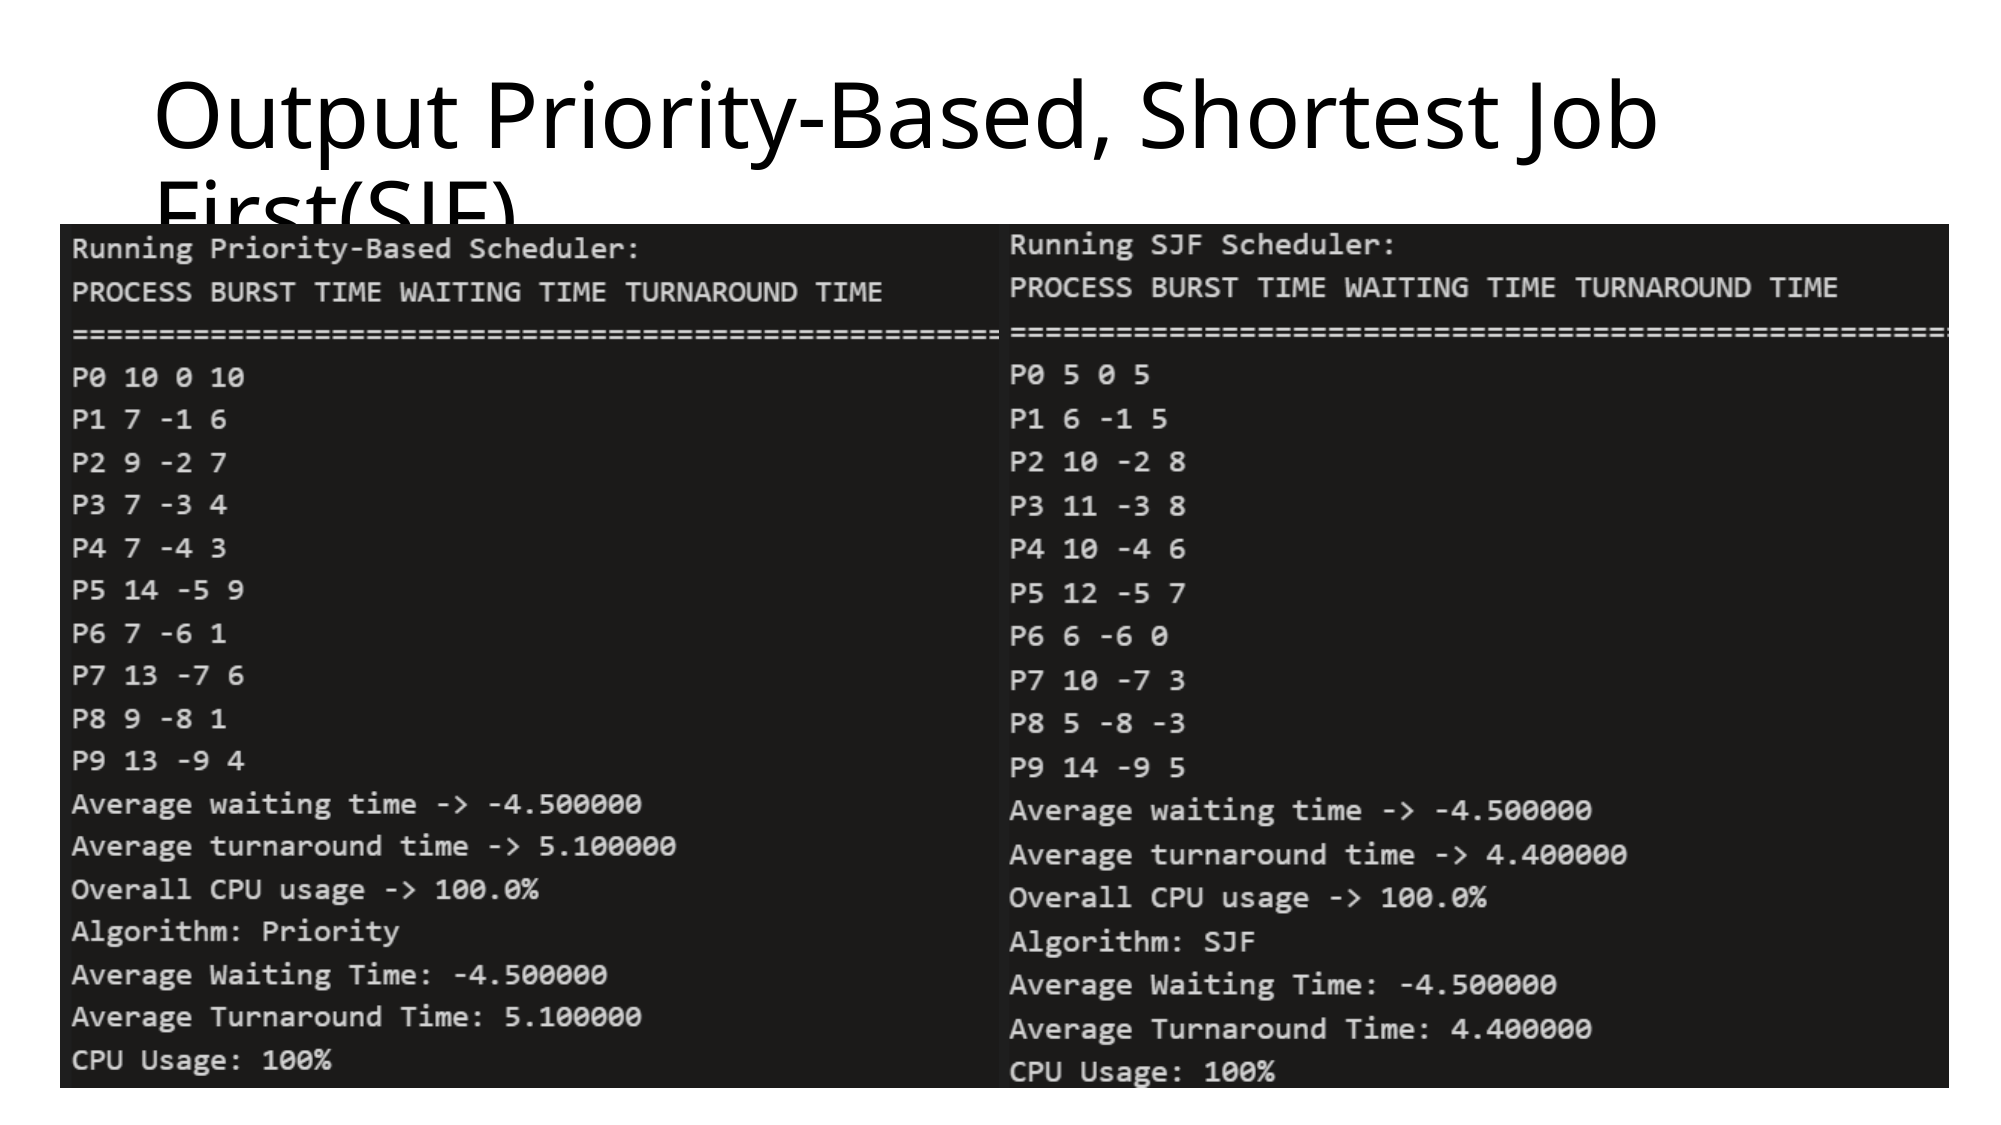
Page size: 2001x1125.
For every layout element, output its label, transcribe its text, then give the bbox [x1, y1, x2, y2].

picture [60, 224, 1950, 1089]
title Output Priority-Based, Shortest Job First(SJF) [137, 59, 1863, 224]
